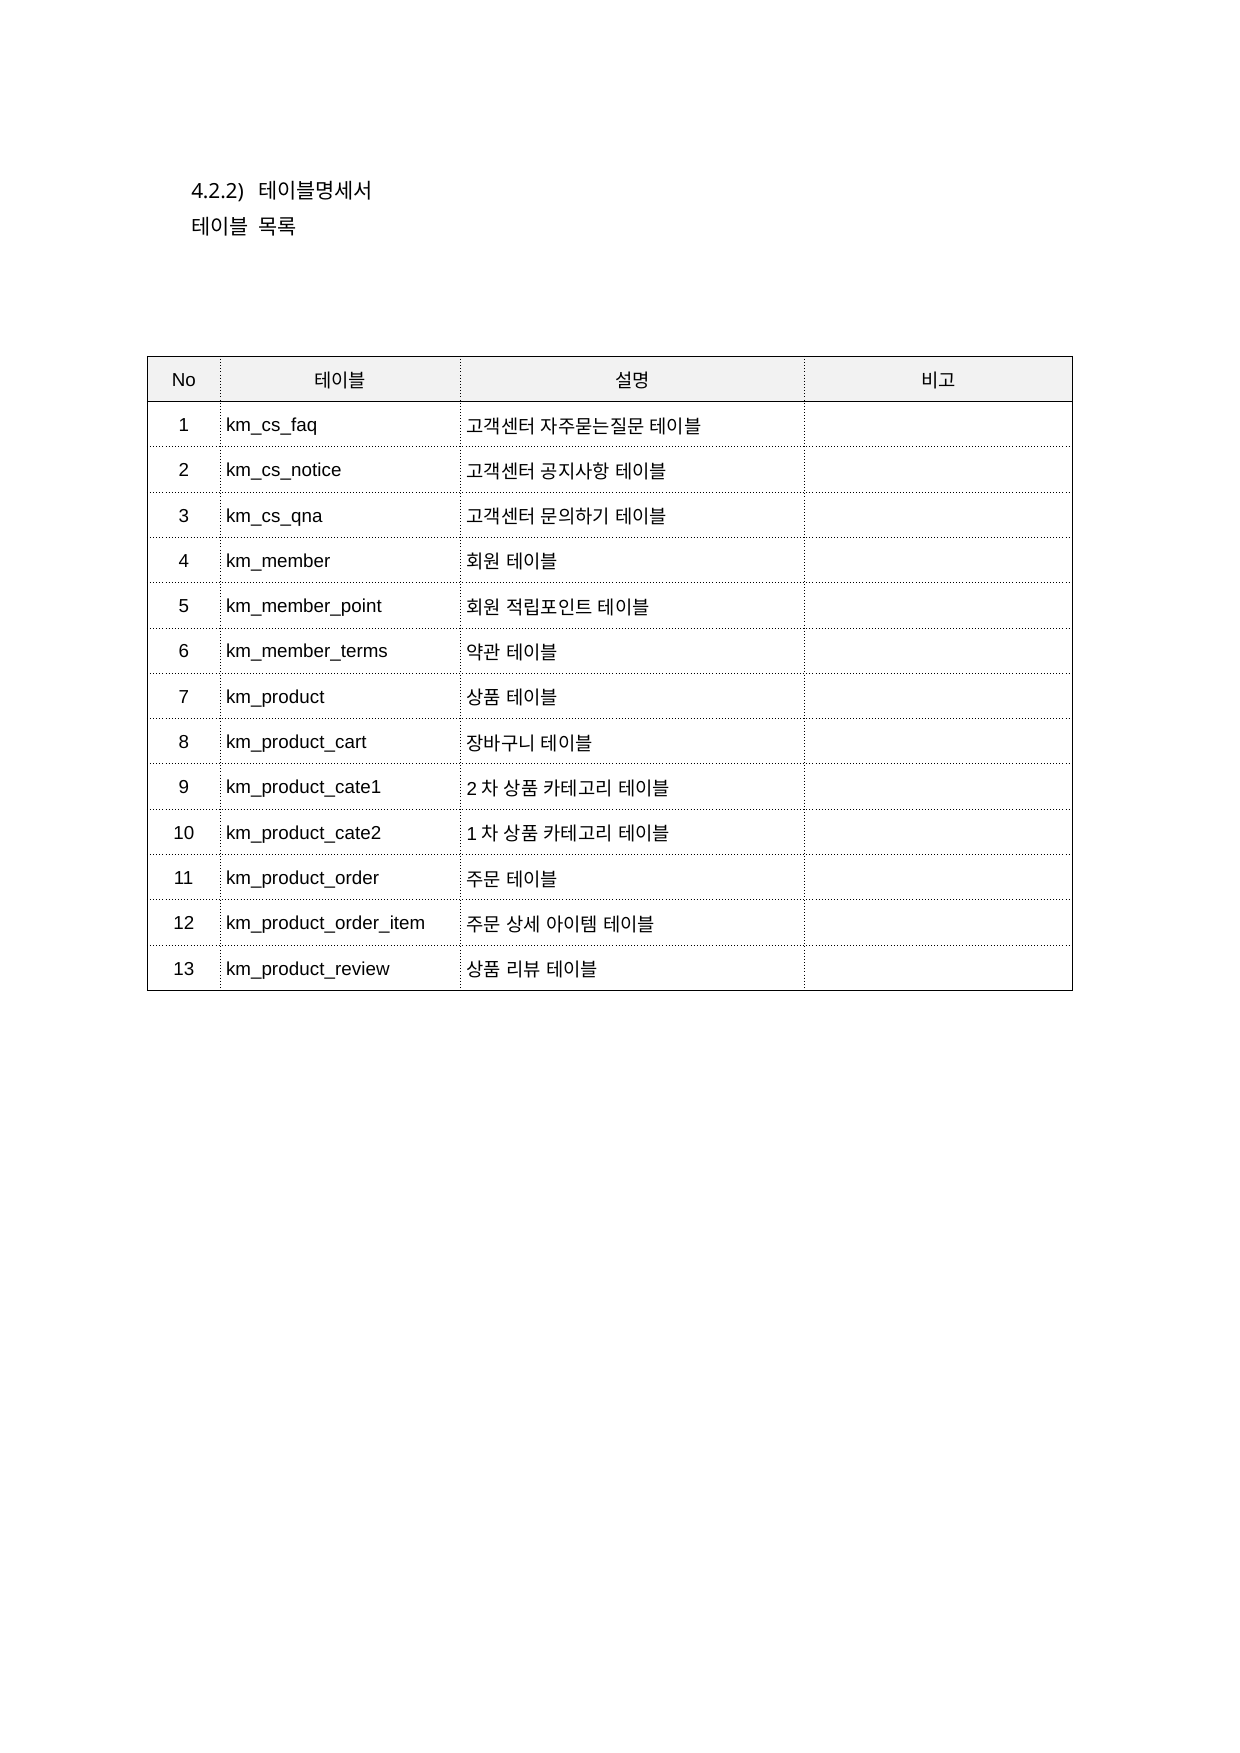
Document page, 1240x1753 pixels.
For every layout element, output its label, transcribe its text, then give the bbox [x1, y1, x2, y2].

table_cell km_cs_faq [220, 402, 461, 447]
table_cell 고객센터 문의하기 테이블 [461, 492, 804, 537]
table_cell [804, 809, 1072, 855]
table_cell km_product_cate1 [220, 764, 461, 809]
table_cell 고객센터 공지사항 테이블 [461, 447, 804, 492]
table_cell 8 [148, 719, 220, 764]
table_cell 11 [148, 855, 220, 900]
table_cell 7 [148, 673, 220, 719]
table_cell 주문 상세 아이템 테이블 [461, 900, 804, 945]
table_cell [804, 764, 1072, 809]
table_cell km_product_order [220, 855, 461, 900]
table_cell 1 [148, 402, 220, 447]
table_cell km_member_terms [220, 628, 461, 673]
table_cell [804, 492, 1072, 537]
table_cell 9 [148, 764, 220, 809]
table_cell 4 [148, 537, 220, 583]
table_cell 상품 테이블 [461, 673, 804, 719]
table_cell 3 [148, 492, 220, 537]
table_cell 주문 테이블 [461, 855, 804, 900]
text_box 4.2.2) 테이블명세서 [191, 178, 402, 203]
table_cell [804, 719, 1072, 764]
table_cell 회원 테이블 [461, 537, 804, 583]
table_cell [804, 945, 1072, 990]
table_header 테이블 [220, 357, 461, 401]
table_cell [804, 447, 1072, 492]
table_cell km_product_order_item [220, 900, 461, 945]
table_header No [148, 357, 220, 401]
table_cell km_product_cart [220, 719, 461, 764]
table_cell 상품 리뷰 테이블 [461, 945, 804, 990]
table_header 설명 [461, 357, 804, 401]
table_header 비고 [804, 357, 1072, 401]
table_cell 10 [148, 809, 220, 855]
table_cell 5 [148, 583, 220, 628]
table_cell km_product_review [220, 945, 461, 990]
table_cell km_cs_qna [220, 492, 461, 537]
text_box 테이블 목록 [191, 214, 324, 239]
table_cell km_member [220, 537, 461, 583]
table_cell [804, 673, 1072, 719]
table_cell 2 [148, 447, 220, 492]
table_cell 6 [148, 628, 220, 673]
table_cell [804, 900, 1072, 945]
table_cell 회원 적립포인트 테이블 [461, 583, 804, 628]
table_cell [804, 583, 1072, 628]
table_cell [804, 855, 1072, 900]
table_cell 장바구니 테이블 [461, 719, 804, 764]
table_cell 12 [148, 900, 220, 945]
table_cell km_product_cate2 [220, 809, 461, 855]
table_cell km_cs_notice [220, 447, 461, 492]
table_cell 2차 상품 카테고리 테이블 [461, 764, 804, 809]
table_cell [804, 628, 1072, 673]
table_cell 고객센터 자주묻는질문 테이블 [461, 402, 804, 447]
table_cell 약관 테이블 [461, 628, 804, 673]
table_cell [804, 402, 1072, 447]
table_cell km_product [220, 673, 461, 719]
table_cell km_member_point [220, 583, 461, 628]
table_cell 13 [148, 945, 220, 990]
table_cell [804, 537, 1072, 583]
table_cell 1차 상품 카테고리 테이블 [461, 809, 804, 855]
